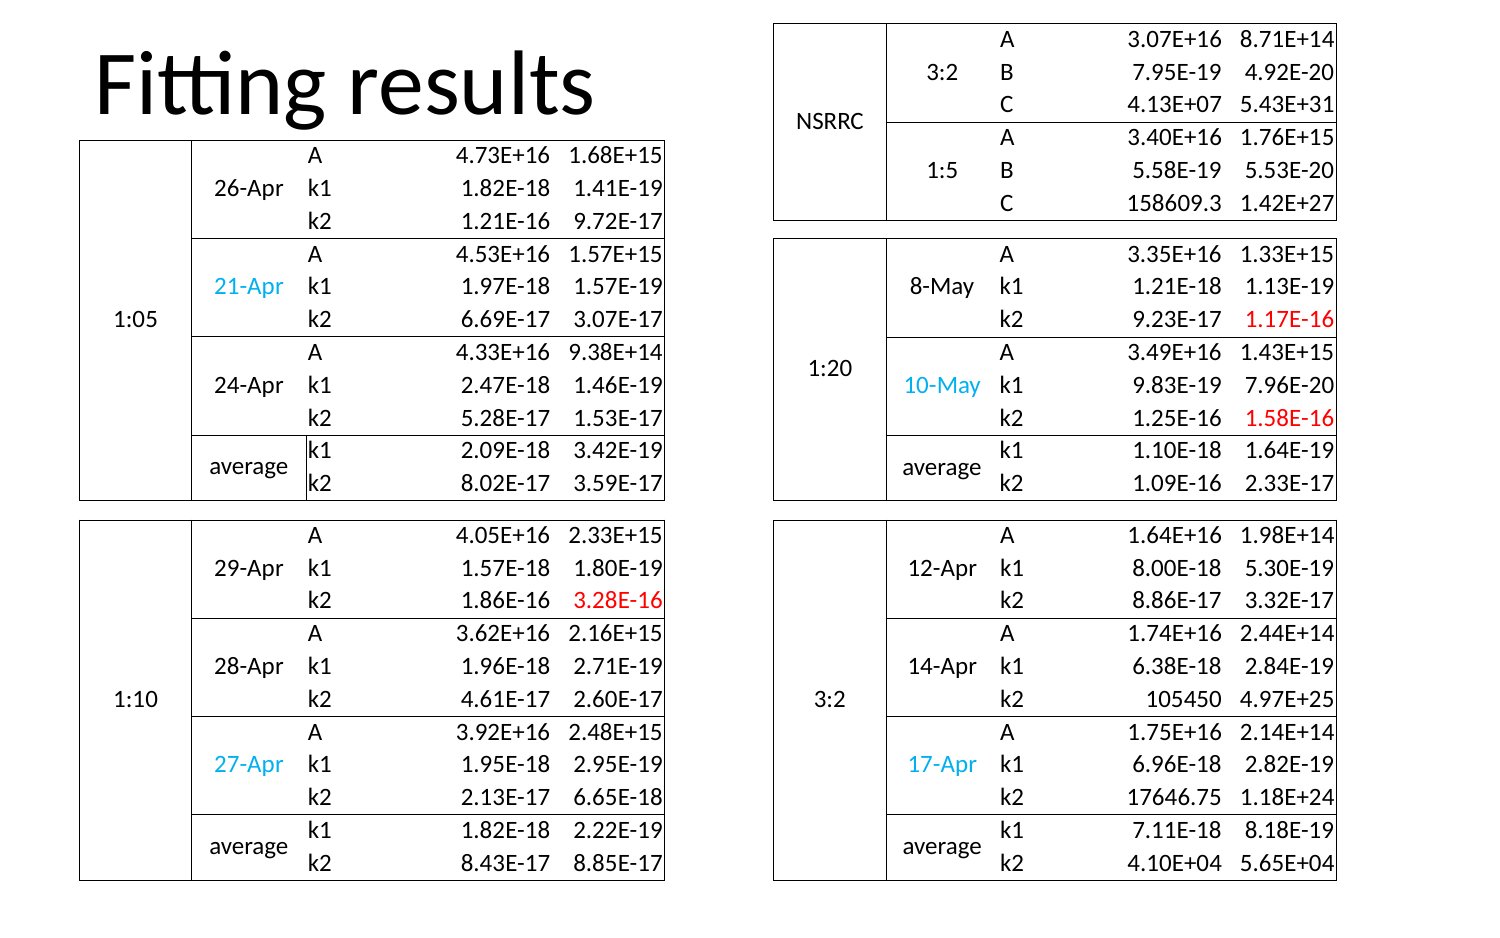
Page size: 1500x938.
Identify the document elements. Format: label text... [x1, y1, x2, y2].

table_cell k2 [999, 782, 1111, 814]
table_cell B [999, 57, 1111, 89]
table_cell k1 [306, 815, 419, 848]
table_header 29-Apr [192, 521, 306, 618]
table_cell 4.97E+25 [1224, 684, 1336, 716]
table_cell k2 [306, 586, 419, 618]
table_cell k1 [998, 370, 1111, 403]
table_cell 2.44E+14 [1224, 619, 1336, 651]
table_cell 1.43E+15 [1224, 338, 1336, 370]
table_cell 1.42E+27 [1224, 188, 1336, 220]
table_cell 2.95E-19 [552, 749, 664, 782]
table_cell k1 [998, 436, 1111, 468]
table_cell 5.28E-17 [419, 403, 552, 435]
table_cell 105450 [1111, 684, 1224, 716]
table_cell average [192, 436, 306, 500]
table_cell k1 [306, 271, 419, 304]
table_header 3:2 [887, 24, 999, 122]
table_header 1:05 [80, 141, 191, 500]
table_header 8-May [887, 239, 998, 337]
table_cell average [887, 815, 999, 880]
table_cell 5.53E-20 [1224, 155, 1336, 188]
table_cell 1.21E-18 [1111, 272, 1224, 304]
table_cell 9.38E+14 [552, 337, 664, 370]
table_cell k1 [306, 173, 419, 206]
table_header 4.73E+16 [419, 141, 552, 173]
table_cell 4.61E-17 [419, 684, 552, 716]
table_cell 1.18E+24 [1224, 782, 1336, 814]
table_cell 17-Apr [887, 717, 999, 814]
table_cell k2 [307, 468, 419, 500]
table_cell 3.92E+16 [419, 717, 552, 749]
table_cell 1.97E-18 [419, 271, 552, 304]
table_cell 1.82E-18 [419, 815, 552, 848]
table_header A [999, 521, 1111, 553]
table_cell k2 [306, 206, 419, 238]
table_cell 9.72E-17 [552, 206, 664, 238]
table_cell k2 [999, 684, 1111, 716]
table_cell k1 [999, 553, 1111, 586]
table_cell 1.80E-19 [552, 553, 664, 586]
table_cell k1 [999, 815, 1111, 848]
table_cell 7.11E-18 [1111, 815, 1224, 848]
table_header 3.35E+16 [1111, 239, 1224, 272]
table_header A [306, 141, 419, 173]
table_cell 4.53E+16 [419, 239, 552, 271]
table_cell 21-Apr [192, 239, 306, 336]
table_cell 8.85E-17 [552, 848, 664, 880]
table_cell 3.32E-17 [1224, 586, 1336, 618]
table_cell k2 [306, 403, 419, 435]
table_cell 2.09E-18 [419, 436, 552, 468]
table_cell 8.86E-17 [1111, 586, 1224, 618]
table_cell A [306, 619, 419, 651]
table_cell k1 [306, 370, 419, 403]
table_cell 1.57E+15 [552, 239, 664, 271]
table_cell 1.76E+15 [1224, 123, 1336, 155]
table_cell A [306, 717, 419, 749]
table_cell 1.13E-19 [1224, 272, 1336, 304]
table_cell 5.43E+31 [1224, 89, 1336, 122]
table_cell 17646.75 [1111, 782, 1224, 814]
title Fitting results [79, 0, 1430, 157]
table_cell 2.82E-19 [1224, 749, 1336, 782]
table_cell A [306, 337, 419, 370]
table_cell 27-Apr [192, 717, 306, 814]
table_header 1.33E+15 [1224, 239, 1336, 272]
table_cell 1.57E-18 [419, 553, 552, 586]
table_cell 5.30E-19 [1224, 553, 1336, 586]
table_cell 6.65E-18 [552, 782, 664, 814]
table_cell k2 [999, 848, 1111, 880]
table_cell k2 [998, 403, 1111, 435]
table_header 2.33E+15 [552, 521, 664, 553]
table_cell 1.46E-19 [552, 370, 664, 403]
table_cell 9.23E-17 [1111, 304, 1224, 337]
table_header 4.05E+16 [419, 521, 552, 553]
table_cell 10-May [887, 338, 998, 435]
table_cell 5.65E+04 [1224, 848, 1336, 880]
table_cell 1:5 [887, 123, 999, 220]
table_cell 8.18E-19 [1224, 815, 1336, 848]
table_cell 1.58E-16 [1224, 403, 1336, 435]
table_header 3:2 [774, 521, 886, 880]
table_cell 1.64E-19 [1224, 436, 1336, 468]
table_cell k1 [998, 272, 1111, 304]
table_cell 6.96E-18 [1111, 749, 1224, 782]
table_cell k2 [306, 782, 419, 814]
table_cell 2.13E-17 [419, 782, 552, 814]
table_cell 1.21E-16 [419, 206, 552, 238]
table_cell 1.25E-16 [1111, 403, 1224, 435]
table_cell 1.82E-18 [419, 173, 552, 206]
table_cell 14-Apr [887, 619, 999, 716]
table_cell k1 [306, 651, 419, 684]
table_cell 7.96E-20 [1224, 370, 1336, 403]
table_cell k1 [999, 749, 1111, 782]
table_cell k1 [306, 553, 419, 586]
table_header 26-Apr [192, 141, 306, 238]
table_cell 3.59E-17 [552, 468, 664, 500]
table_cell 1.95E-18 [419, 749, 552, 782]
table_cell A [306, 239, 419, 271]
table_cell 3.28E-16 [552, 586, 664, 618]
table_cell 3.62E+16 [419, 619, 552, 651]
table_cell 4.33E+16 [419, 337, 552, 370]
table_cell 3.42E-19 [552, 436, 664, 468]
table_cell 1.96E-18 [419, 651, 552, 684]
table_cell k1 [999, 651, 1111, 684]
table_cell C [999, 188, 1111, 220]
table_cell 9.83E-19 [1111, 370, 1224, 403]
table_cell 4.92E-20 [1224, 57, 1336, 89]
table_cell 1.53E-17 [552, 403, 664, 435]
table_cell 2.84E-19 [1224, 651, 1336, 684]
table_cell 6.38E-18 [1111, 651, 1224, 684]
table_cell average [192, 815, 306, 880]
table_cell k2 [999, 586, 1111, 618]
table_cell A [999, 619, 1111, 651]
table_header 8.71E+14 [1224, 24, 1336, 57]
table_cell 1.09E-16 [1111, 468, 1224, 500]
table_header NSRRC [774, 24, 886, 220]
table_cell 2.47E-18 [419, 370, 552, 403]
table_cell 1.75E+16 [1111, 717, 1224, 749]
table_header 3.07E+16 [1111, 24, 1224, 57]
table_cell 4.13E+07 [1111, 89, 1224, 122]
table_cell 2.71E-19 [552, 651, 664, 684]
table_cell A [998, 338, 1111, 370]
table_cell k2 [306, 304, 419, 336]
table_cell B [999, 155, 1111, 188]
table_cell 3.40E+16 [1111, 123, 1224, 155]
table_cell 1.74E+16 [1111, 619, 1224, 651]
table_cell 2.60E-17 [552, 684, 664, 716]
table_cell 4.10E+04 [1111, 848, 1224, 880]
table_header 1:20 [774, 239, 886, 500]
table_cell 3.49E+16 [1111, 338, 1224, 370]
table_cell 28-Apr [192, 619, 306, 716]
table_cell k2 [306, 848, 419, 880]
table_cell k1 [307, 436, 419, 468]
table_cell 1.17E-16 [1224, 304, 1336, 337]
table_cell 8.02E-17 [419, 468, 552, 500]
table_cell 2.33E-17 [1224, 468, 1336, 500]
table_cell 1.57E-19 [552, 271, 664, 304]
table_cell 1.41E-19 [552, 173, 664, 206]
table_header 1:10 [80, 521, 191, 880]
table_header A [998, 239, 1111, 272]
table_cell C [999, 89, 1111, 122]
table_cell average [887, 436, 998, 500]
table_cell 6.69E-17 [419, 304, 552, 336]
table_cell 2.16E+15 [552, 619, 664, 651]
table_cell 158609.3 [1111, 188, 1224, 220]
table_header A [999, 24, 1111, 57]
table_cell 1.10E-18 [1111, 436, 1224, 468]
table_cell k2 [306, 684, 419, 716]
table_cell 1.86E-16 [419, 586, 552, 618]
table_header 1.64E+16 [1111, 521, 1224, 553]
table_cell 8.43E-17 [419, 848, 552, 880]
table_header 1.68E+15 [552, 141, 664, 173]
table_cell 5.58E-19 [1111, 155, 1224, 188]
table_cell 2.14E+14 [1224, 717, 1336, 749]
table_cell 24-Apr [192, 337, 306, 435]
table_header A [306, 521, 419, 553]
table_cell 2.48E+15 [552, 717, 664, 749]
table_cell 2.22E-19 [552, 815, 664, 848]
table_cell 3.07E-17 [552, 304, 664, 336]
table_cell A [999, 717, 1111, 749]
table_header 1.98E+14 [1224, 521, 1336, 553]
table_cell k2 [998, 468, 1111, 500]
table_cell k2 [998, 304, 1111, 337]
table_cell A [999, 123, 1111, 155]
table_cell k1 [306, 749, 419, 782]
table_cell 8.00E-18 [1111, 553, 1224, 586]
table_header 12-Apr [887, 521, 999, 618]
table_cell 7.95E-19 [1111, 57, 1224, 89]
